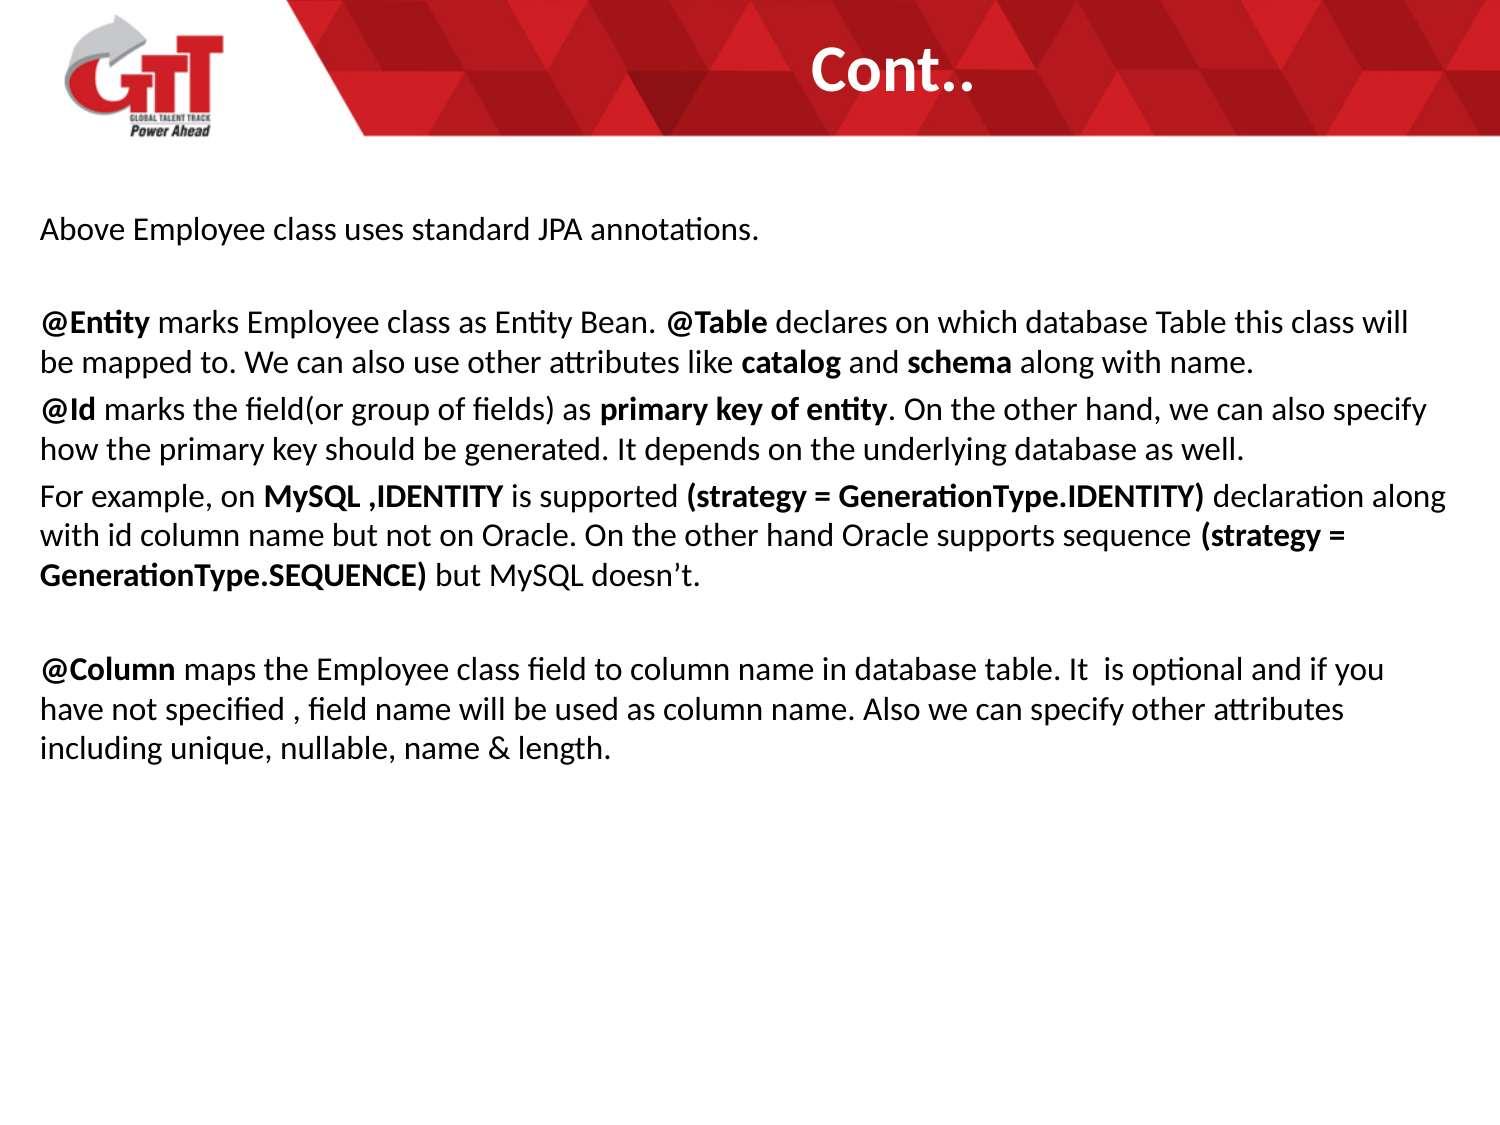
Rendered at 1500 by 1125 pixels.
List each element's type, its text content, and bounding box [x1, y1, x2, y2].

picture [0, 0, 1500, 1125]
title Cont.. [324, 12, 1463, 118]
list Above Employee class uses standard JPA annotations. @Entity marks Employee class as Entity Bean. @Table declares on which database Table this class will be mapped to. We can also use other attributes like catalog and schema along with name. @Id marks the field(or group of fields) as primary key of entity. On the other hand, we can also specify how the primary key should be generated. It depends on the underlying database as well. For example, on MySQL ,IDENTITY is supported (strategy = GenerationType.IDENTITY) declaration along with id column name but not on Oracle. On the other hand Oracle supports sequence (strategy = GenerationType.SEQUENCE) but MySQL doesn’t. @Column maps the Employee class field to column name in database table. It is optional and if you have not specified , field name will be used as column name. Also we can specify other attributes including unique, nullable, name & length. [24, 200, 1463, 1075]
